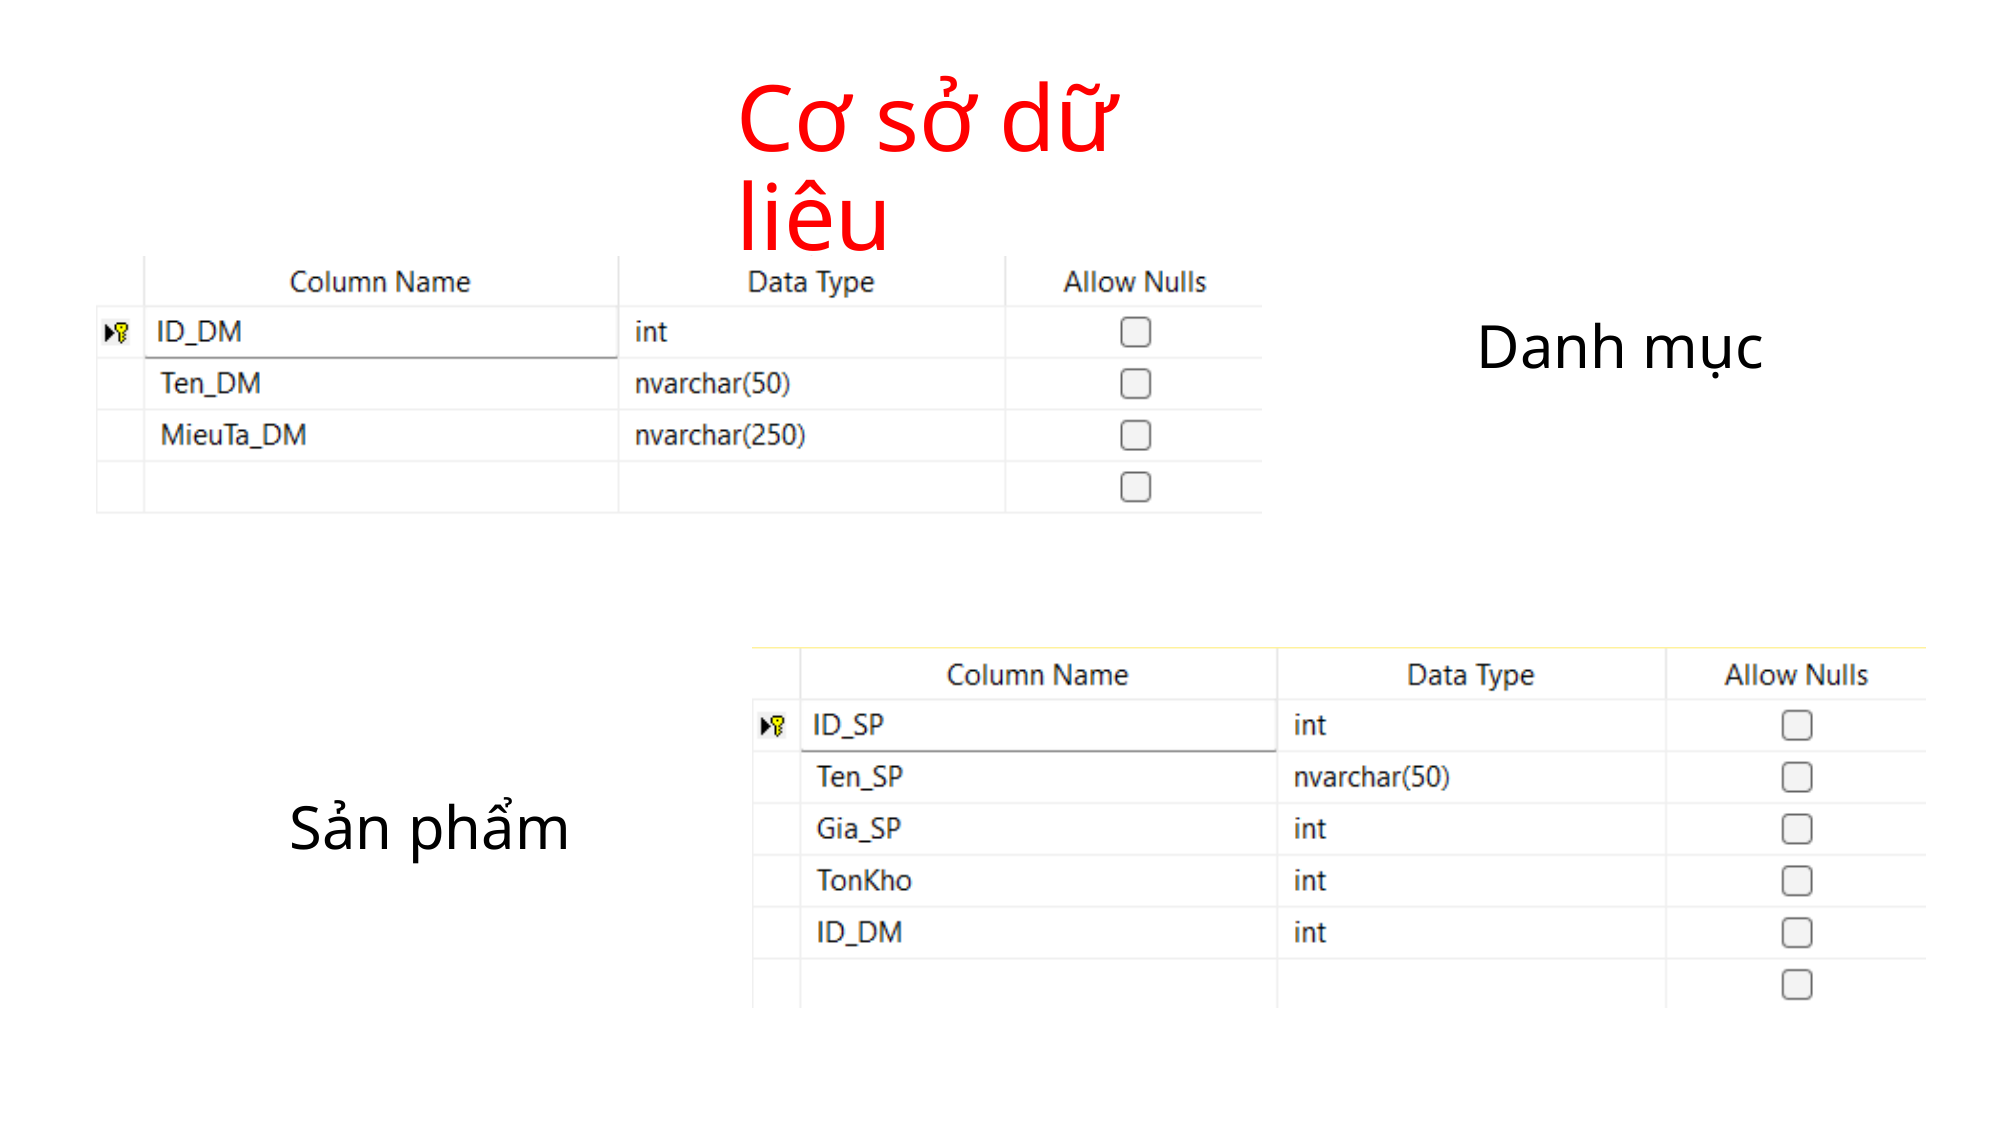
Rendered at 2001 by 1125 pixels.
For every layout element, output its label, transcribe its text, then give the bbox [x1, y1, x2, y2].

text_box Sản phẩm [274, 789, 751, 1008]
title Cơ sở dữ liệu [721, 62, 1279, 281]
text_box Danh mục [1461, 308, 2000, 527]
picture [96, 256, 1262, 516]
picture [751, 647, 1926, 1008]
